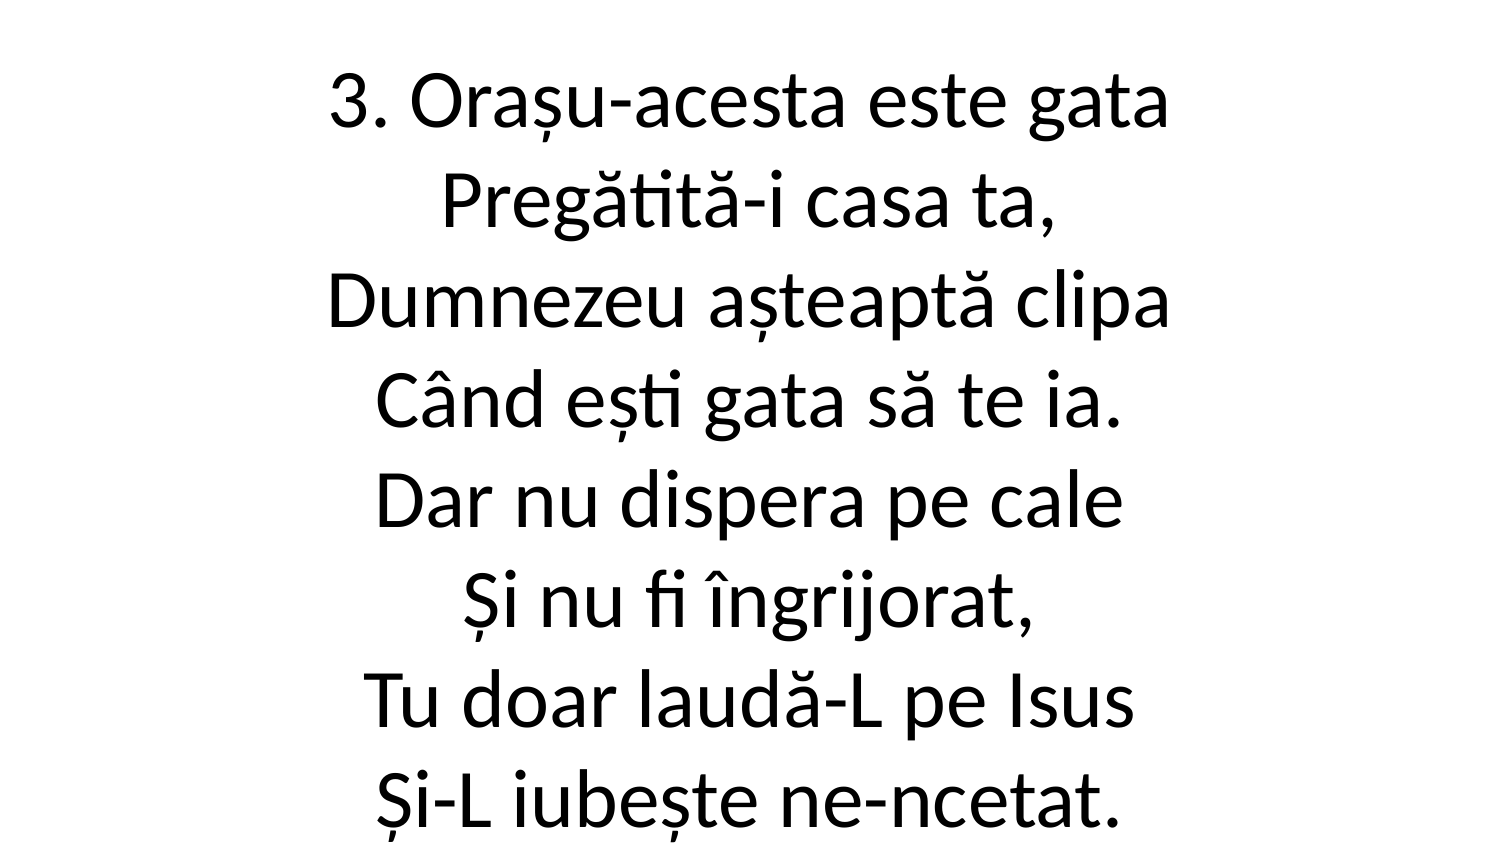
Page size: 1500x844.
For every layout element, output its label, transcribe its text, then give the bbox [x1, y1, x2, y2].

text_box 3. Orașu-acesta este gata Pregătită-i casa ta, Dumnezeu așteaptă clipa Când ești gata să te ia. Dar nu dispera pe cale Și nu fi îngrijorat, Tu doar laudă-L pe Isus Și-L iubește ne-ncetat. [311, 0, 1189, 844]
